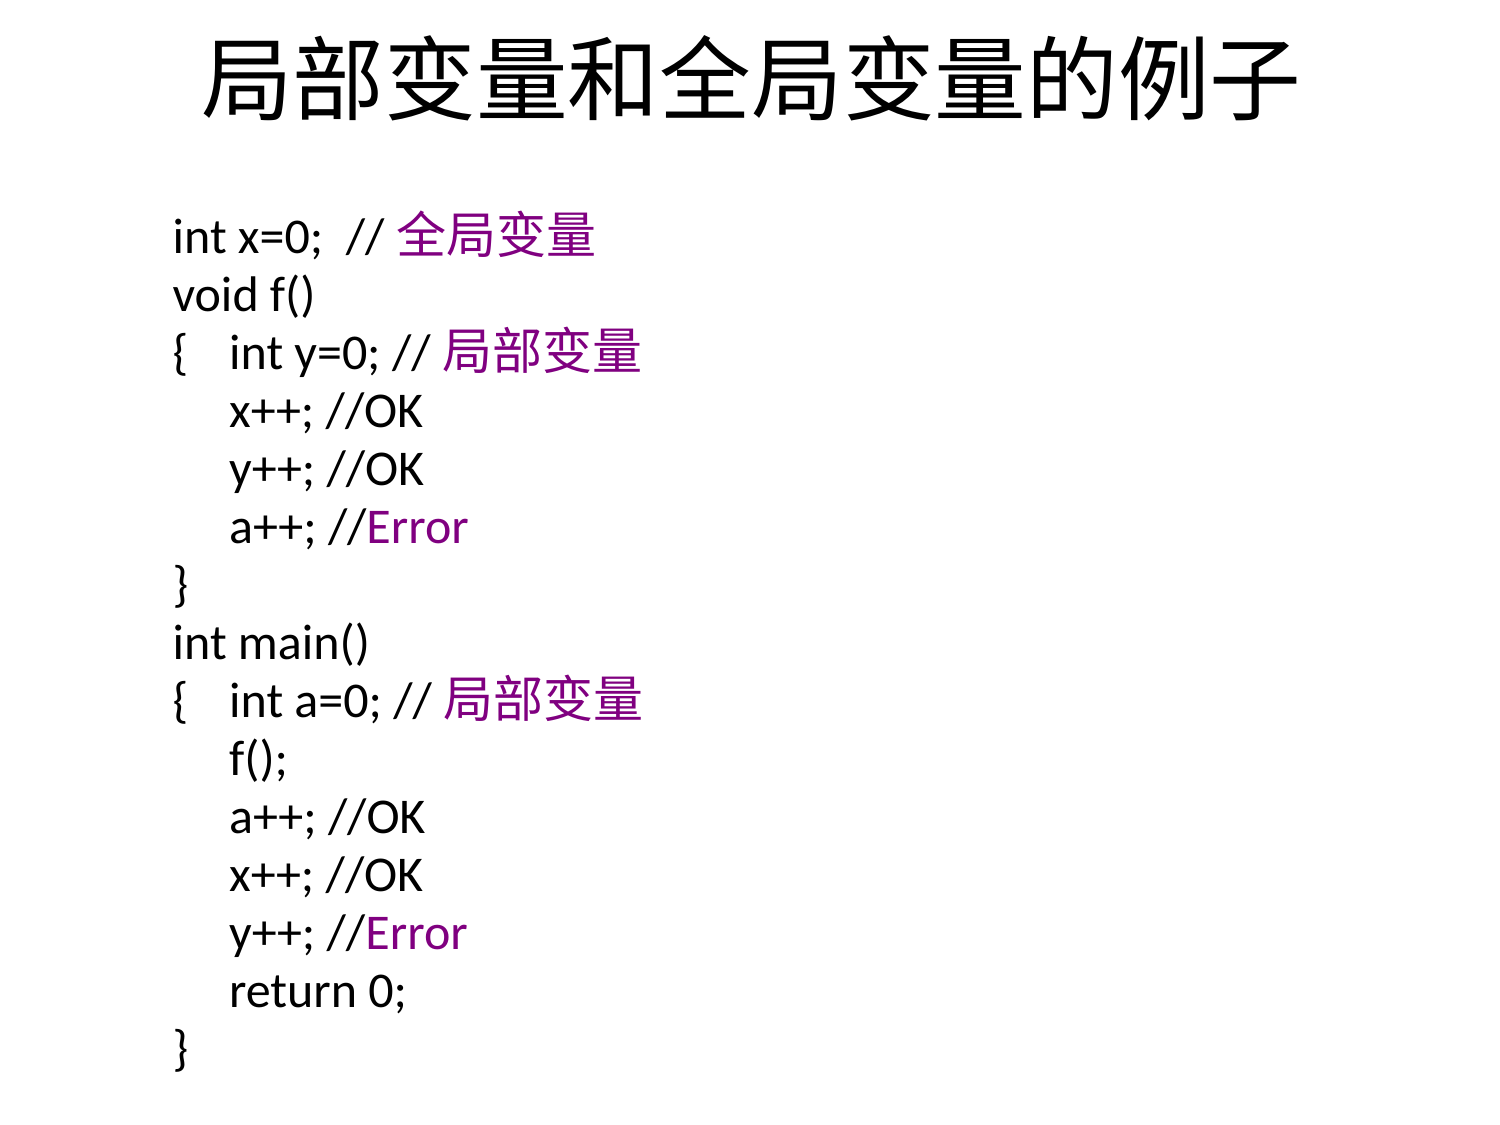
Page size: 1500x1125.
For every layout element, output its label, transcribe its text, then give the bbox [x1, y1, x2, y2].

title 局部变量和全局变量的例子 [76, 0, 1427, 155]
list int x=0; //全局变量 void f() { int y=0; //局部变量 x++; //OK y++; //OK a++; //Error } int main() { int a=0; //局部变量 f(); a++; //OK x++; //OK y++; //Error return 0; } [157, 208, 1294, 1125]
